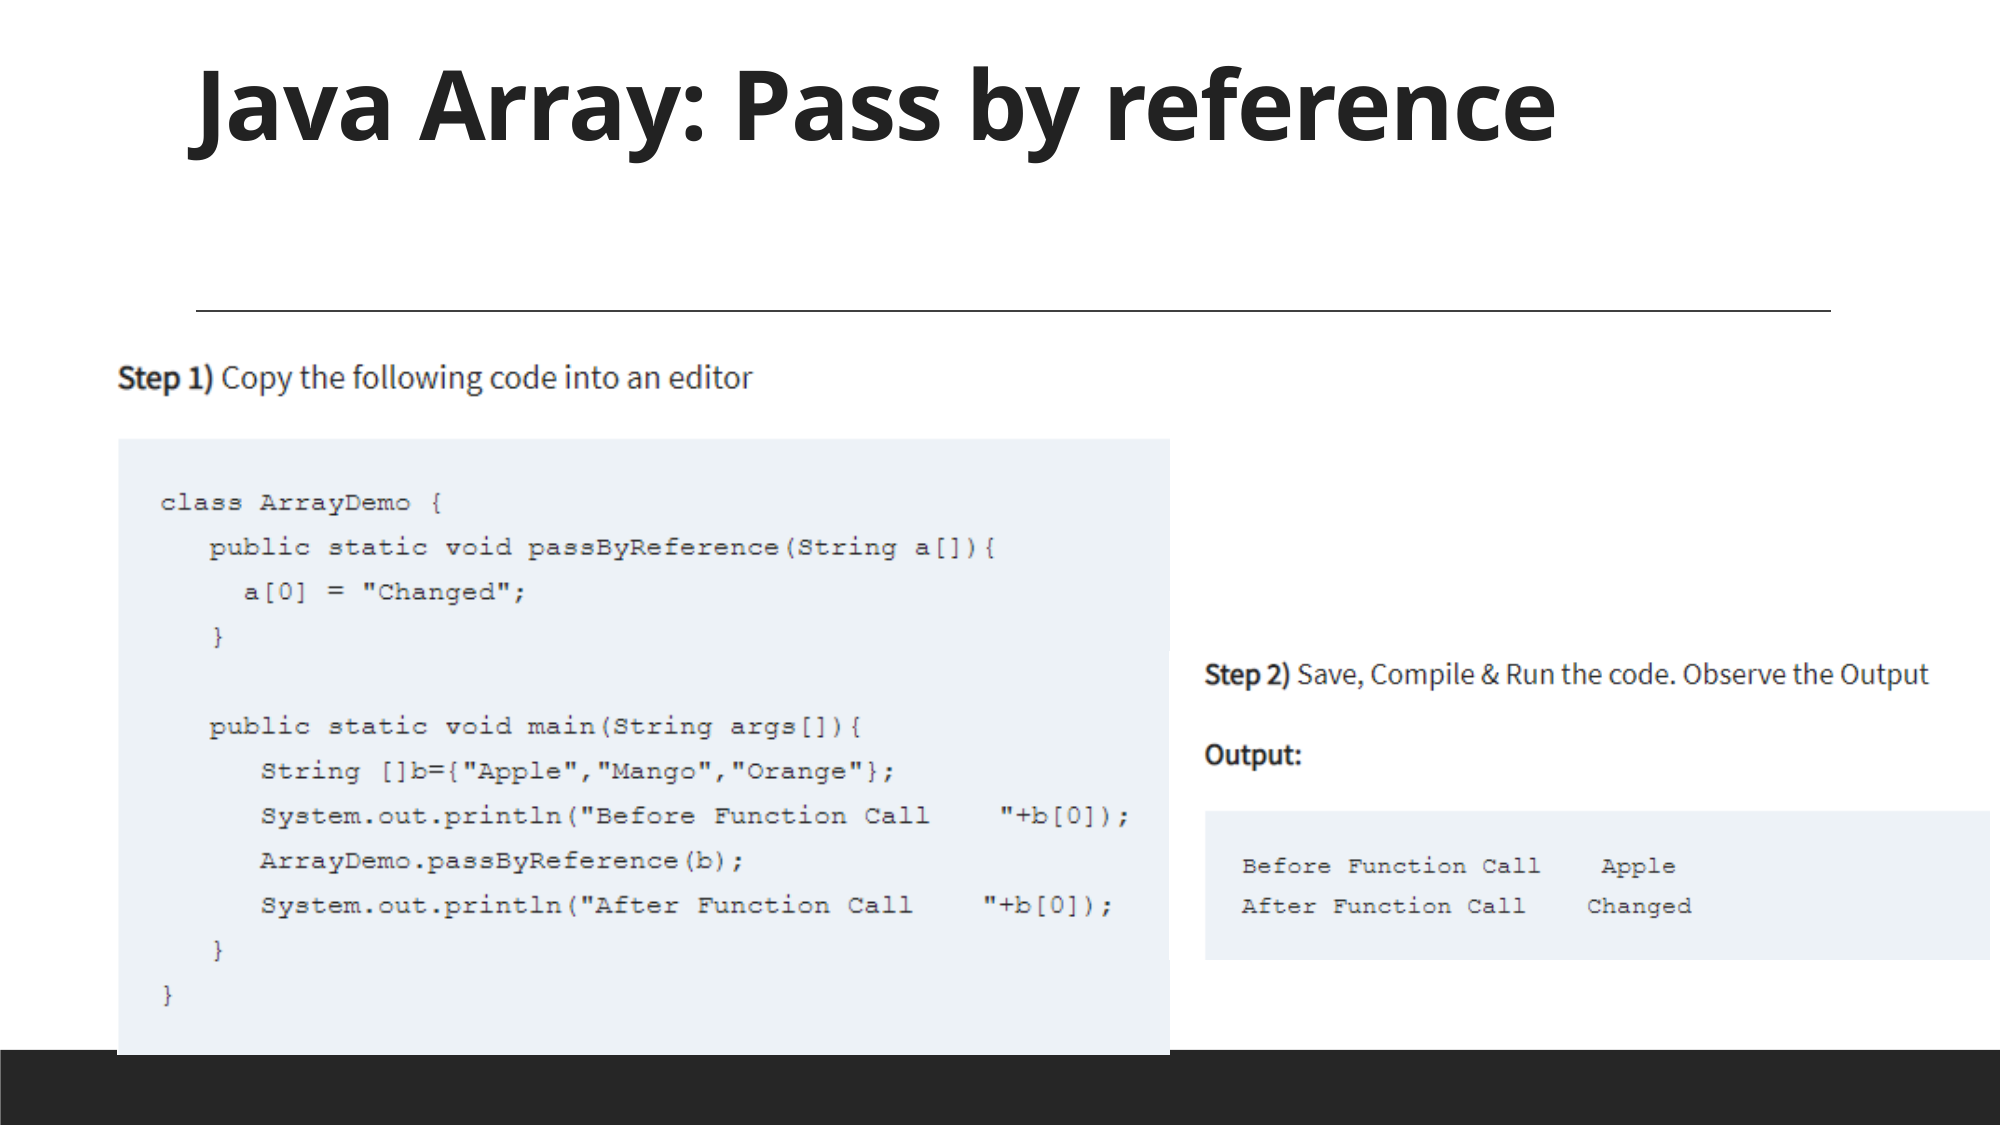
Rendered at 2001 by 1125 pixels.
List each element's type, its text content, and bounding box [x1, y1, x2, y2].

title Java Array: Pass by reference [180, 47, 1830, 285]
picture [116, 347, 1991, 1055]
